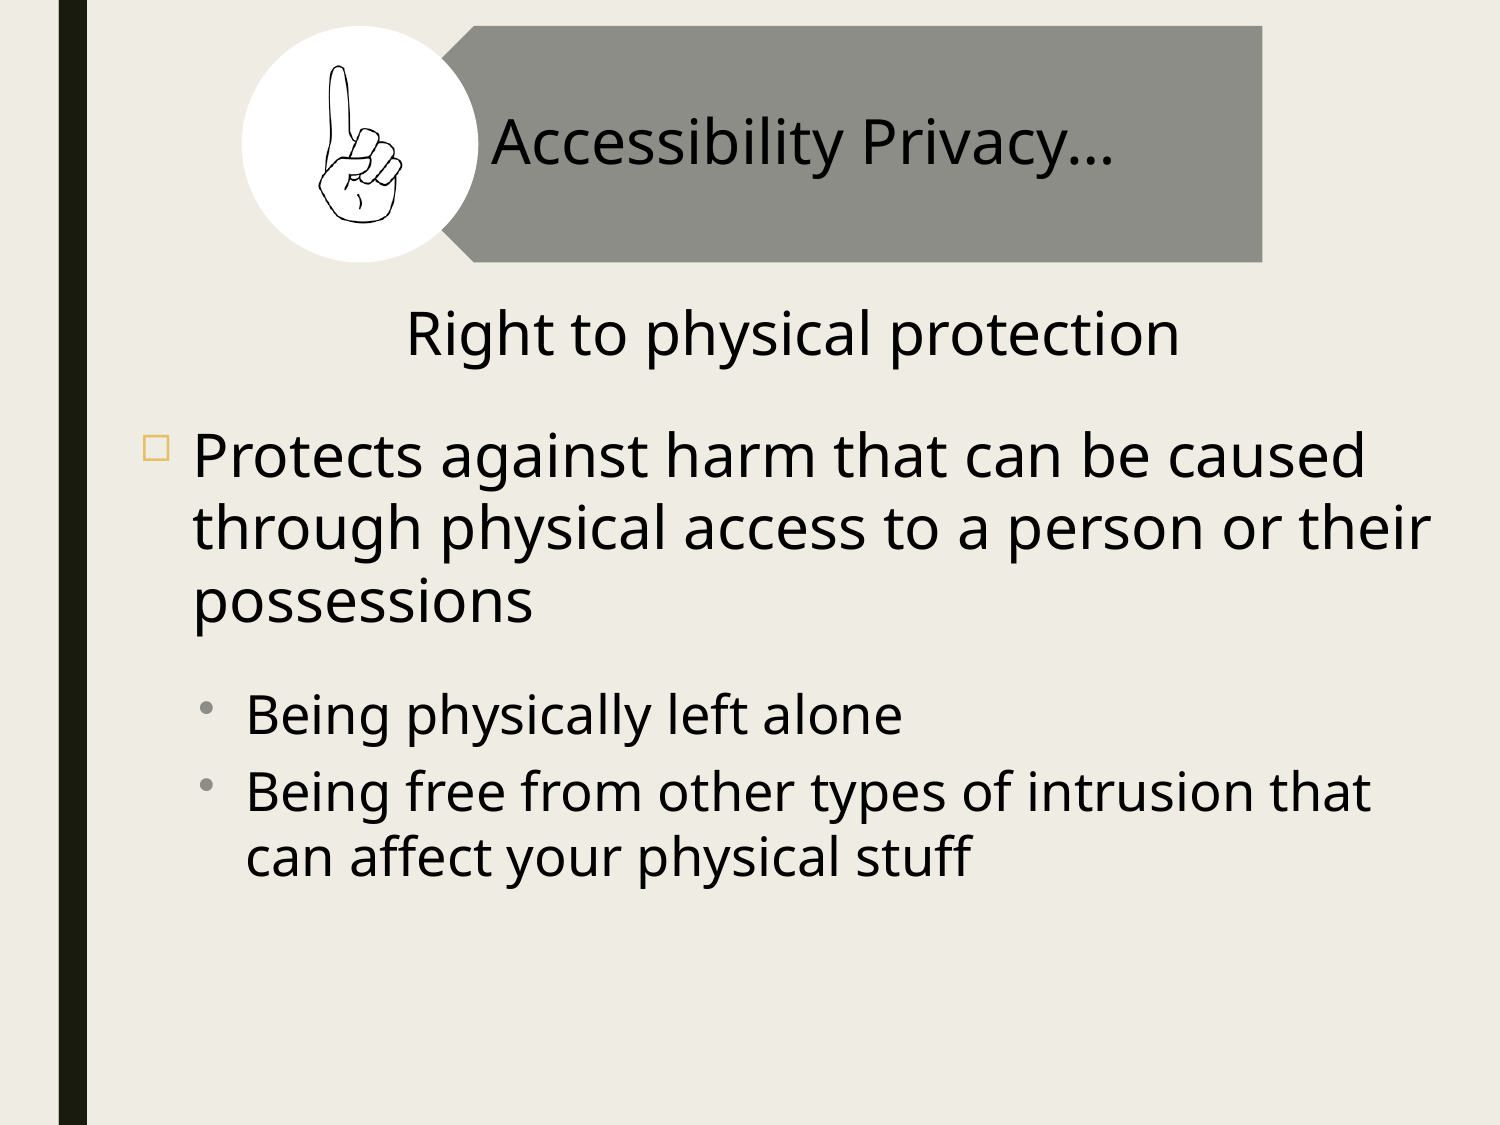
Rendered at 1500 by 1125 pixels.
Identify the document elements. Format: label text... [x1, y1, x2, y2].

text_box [67, 25, 1432, 263]
text_box Right to physical protection Protects against harm that can be caused through physical access to a person or their possessions Being physically left alone Being free from other types of intrusion that can affect your physical stuff [125, 287, 1463, 1025]
text_box [100, 262, 1438, 1000]
